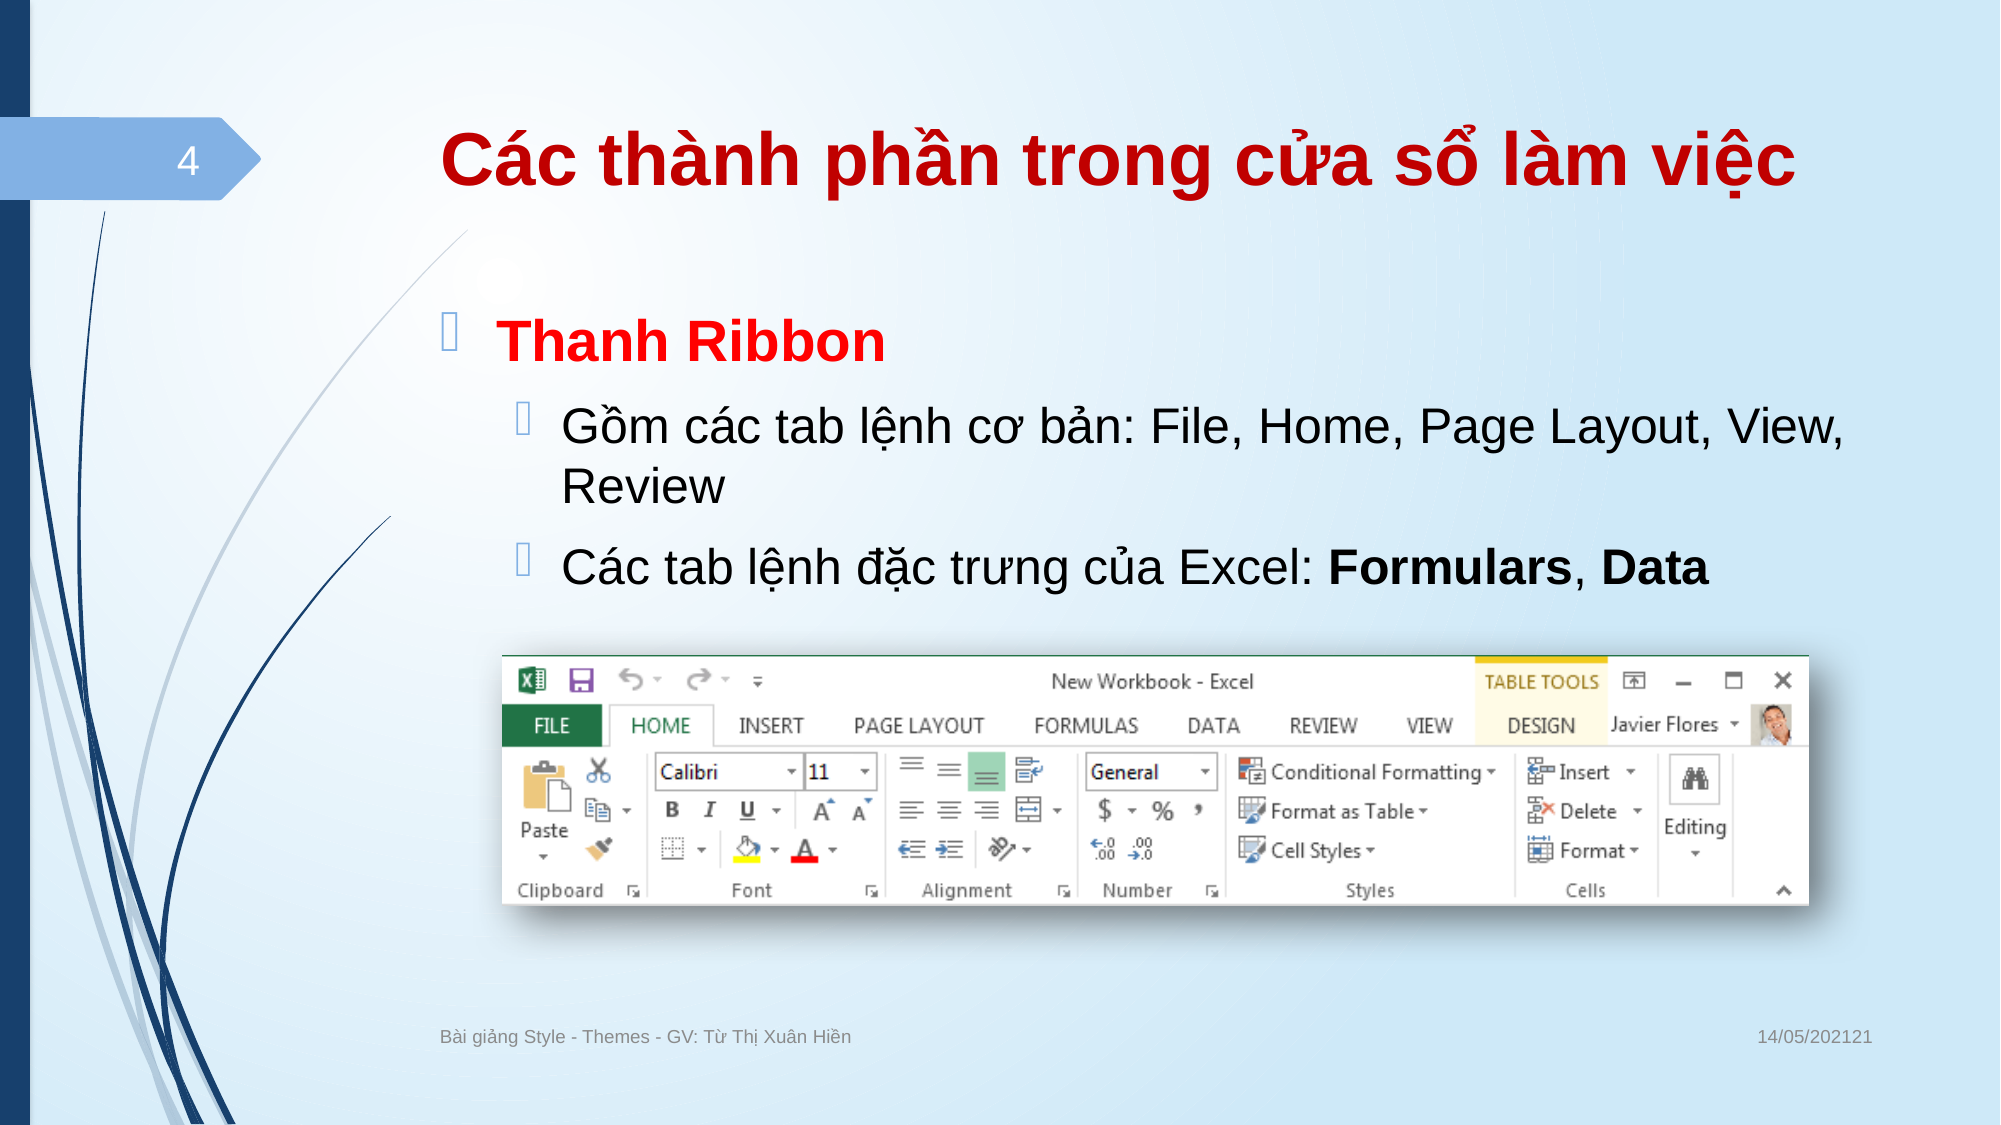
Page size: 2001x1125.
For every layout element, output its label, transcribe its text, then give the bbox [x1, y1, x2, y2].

picture [502, 655, 1810, 907]
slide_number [1699, 1005, 1888, 1067]
list Thanh Ribbon Gồm các tab lệnh cơ bản: File, Home, Page Layout, View, Review Các tab lệnh đặc trưng của Excel: Formulars, Data [424, 295, 1888, 970]
slide_number 4 [87, 129, 216, 190]
footer Bài giảng Style - Themes - GV: Từ Thị Xuân Hiền [424, 1006, 1675, 1067]
title Các thành phần trong cửa sổ làm việc [425, 102, 1888, 261]
